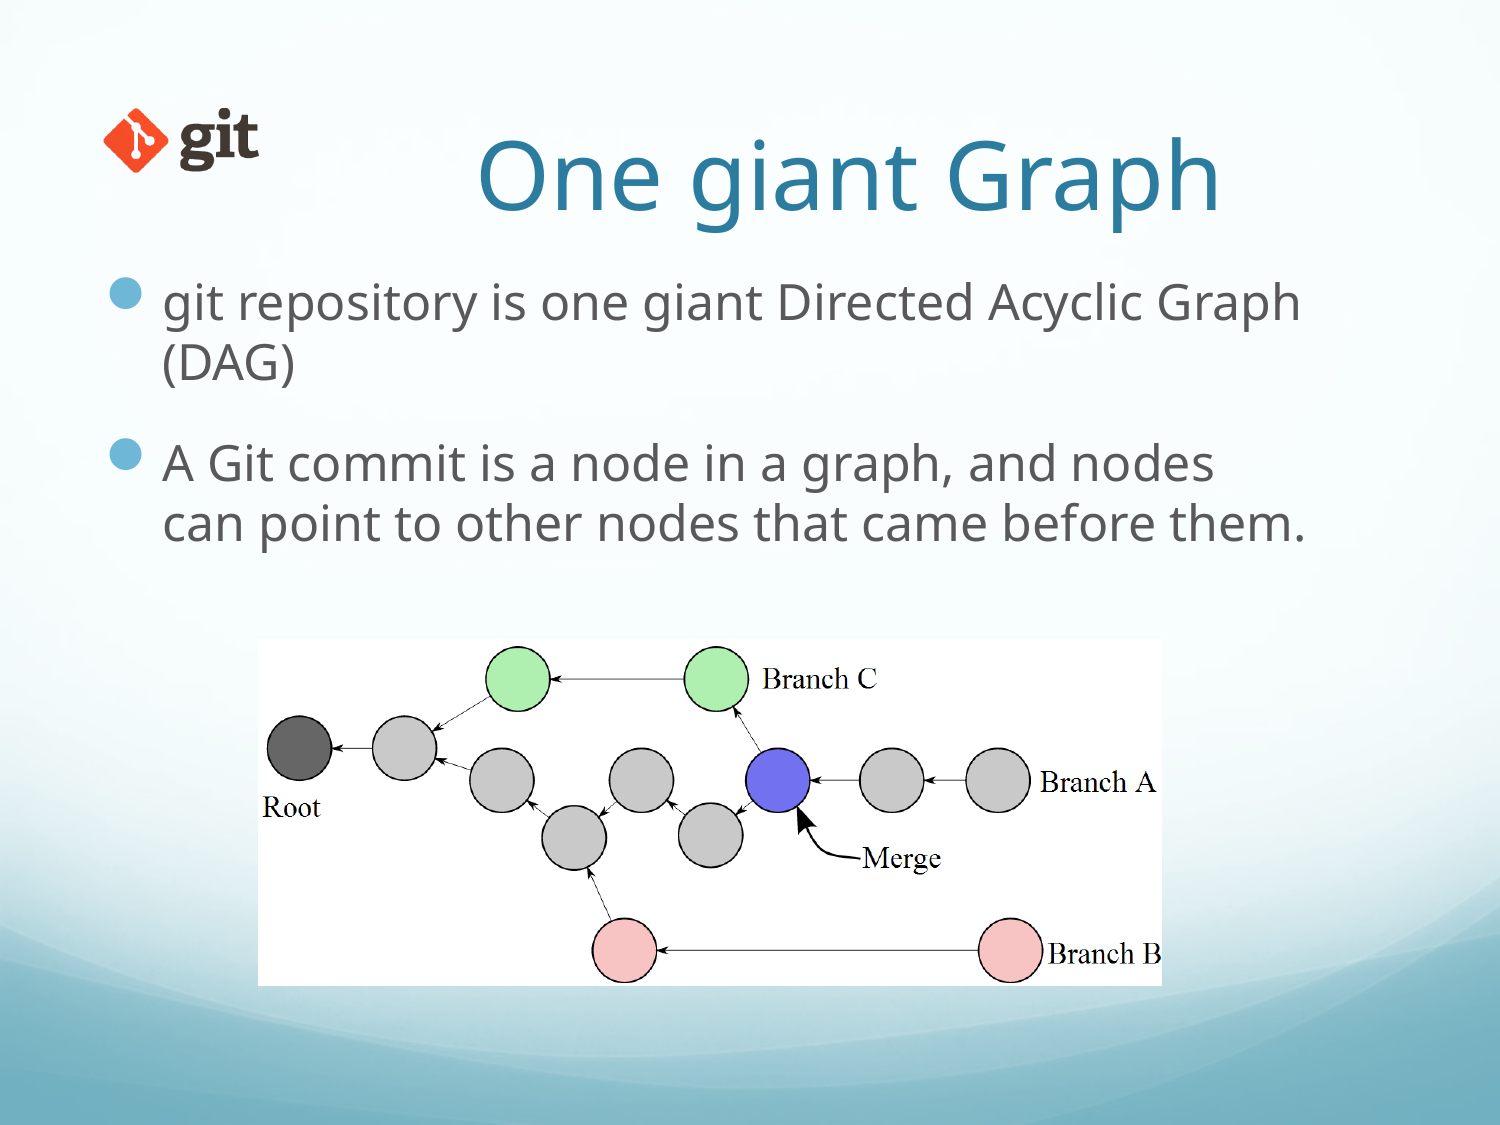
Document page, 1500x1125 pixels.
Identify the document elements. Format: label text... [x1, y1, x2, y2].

title One giant Graph [90, 17, 1410, 237]
picture [102, 107, 259, 174]
picture [257, 638, 1162, 986]
list git repository is one giant Directed Acyclic Graph (DAG) A Git commit is a node in a graph, and nodes can point to other nodes that came before them. [90, 262, 1410, 975]
